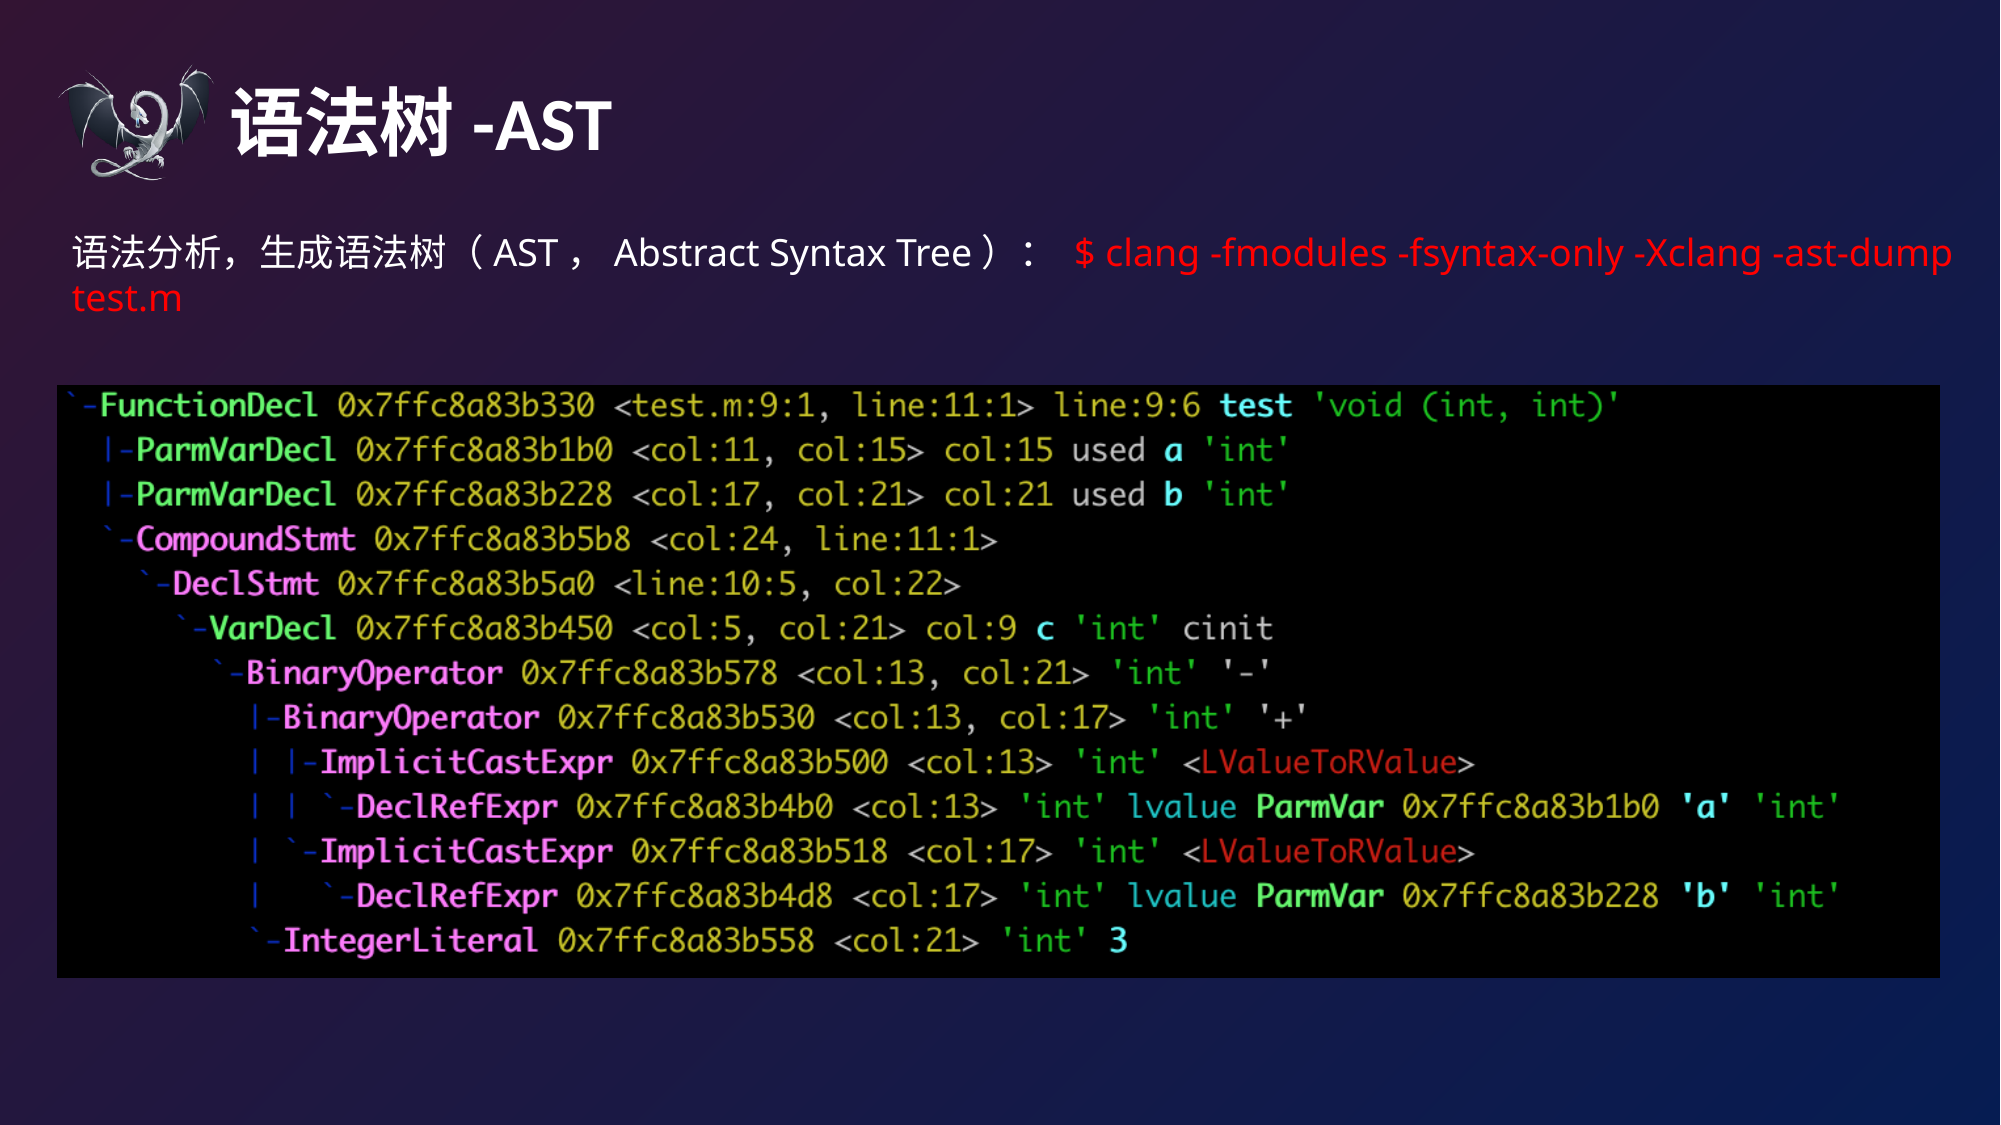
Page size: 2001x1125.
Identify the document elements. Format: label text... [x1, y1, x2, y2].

picture [57, 42, 215, 200]
text_box 语法分析，生成语法树（AST，Abstract Syntax Tree）： $ clang -fmodules -fsyntax-only -Xclang -ast-dump test.m [57, 221, 1976, 327]
text_box 语法树-AST [215, 67, 645, 174]
picture [57, 385, 1940, 978]
